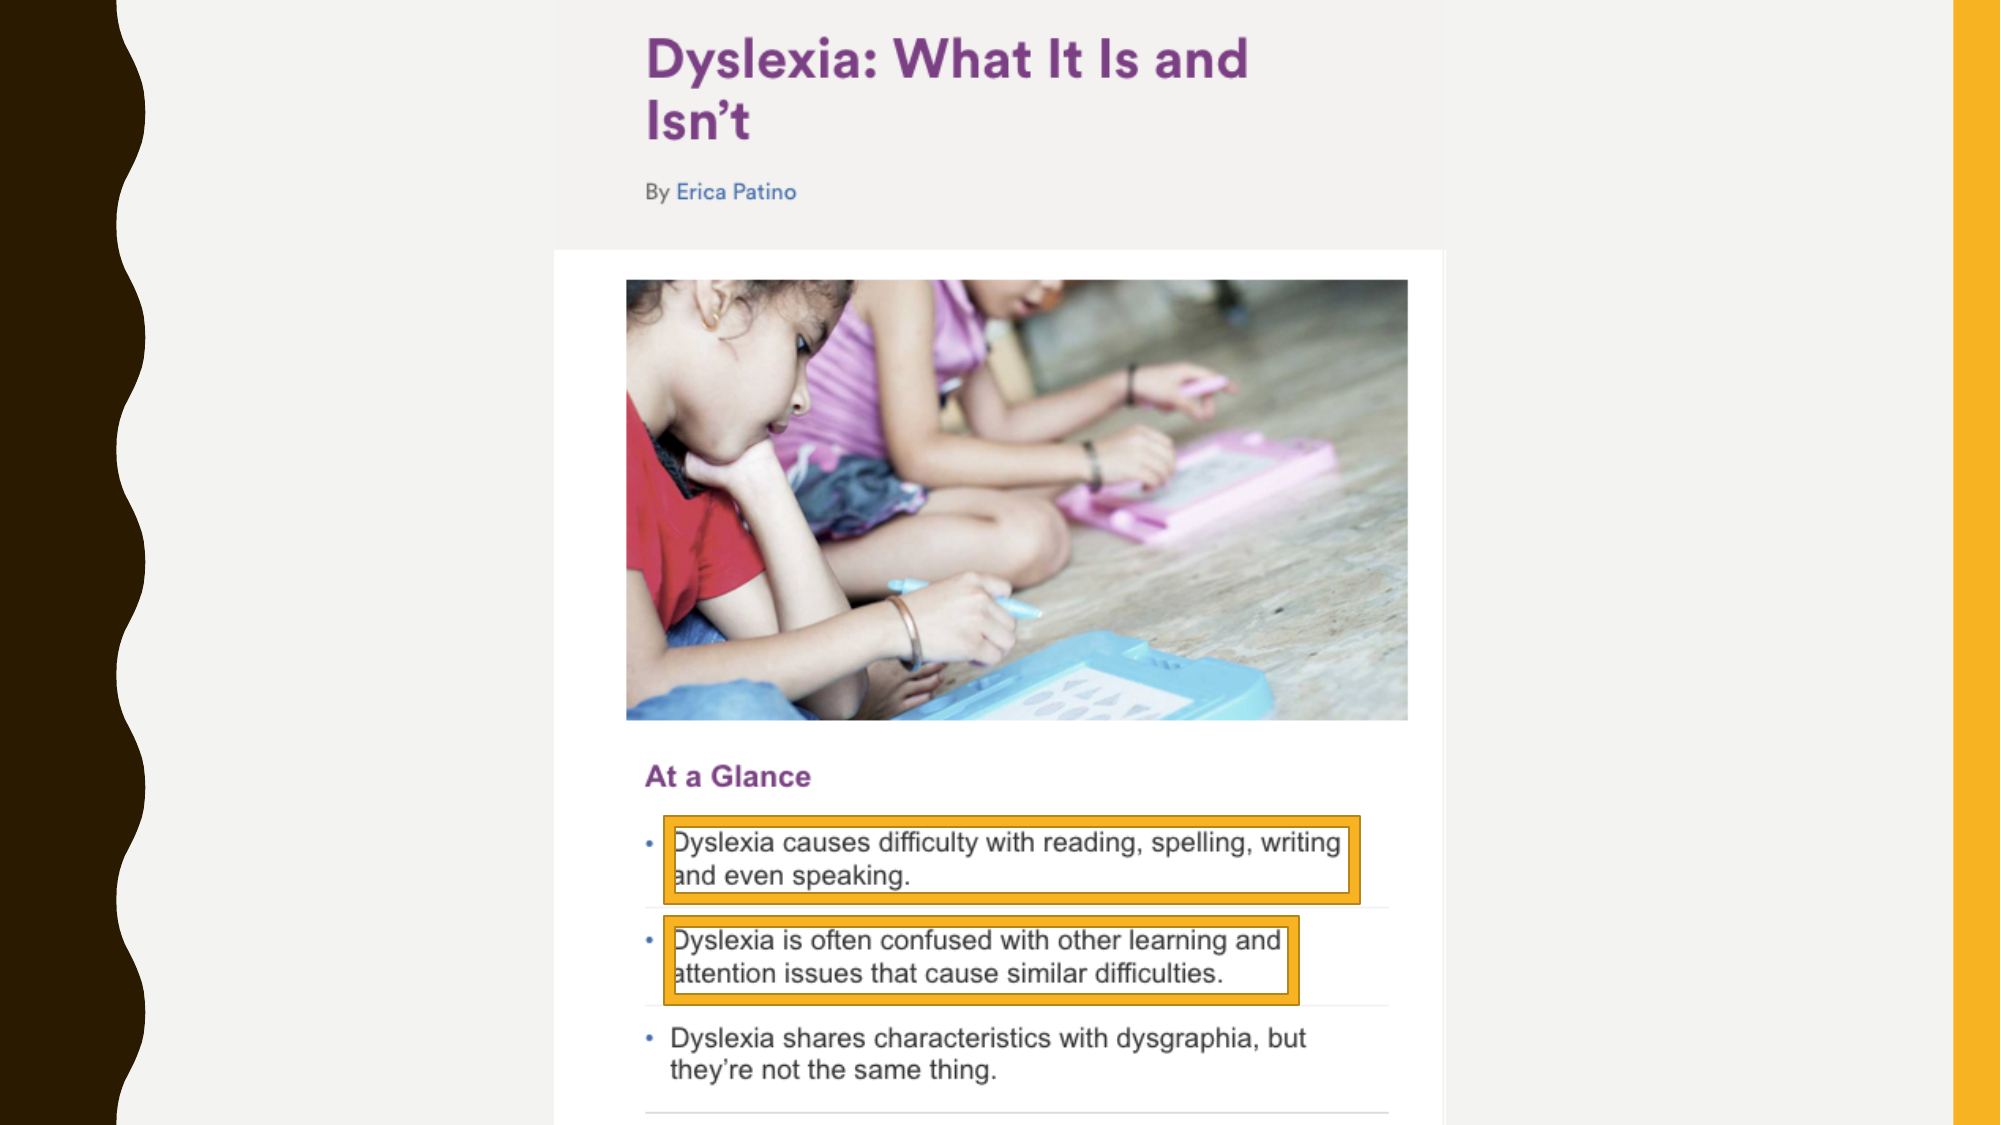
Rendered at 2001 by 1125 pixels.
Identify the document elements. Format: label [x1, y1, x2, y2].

picture [554, 0, 1446, 1125]
